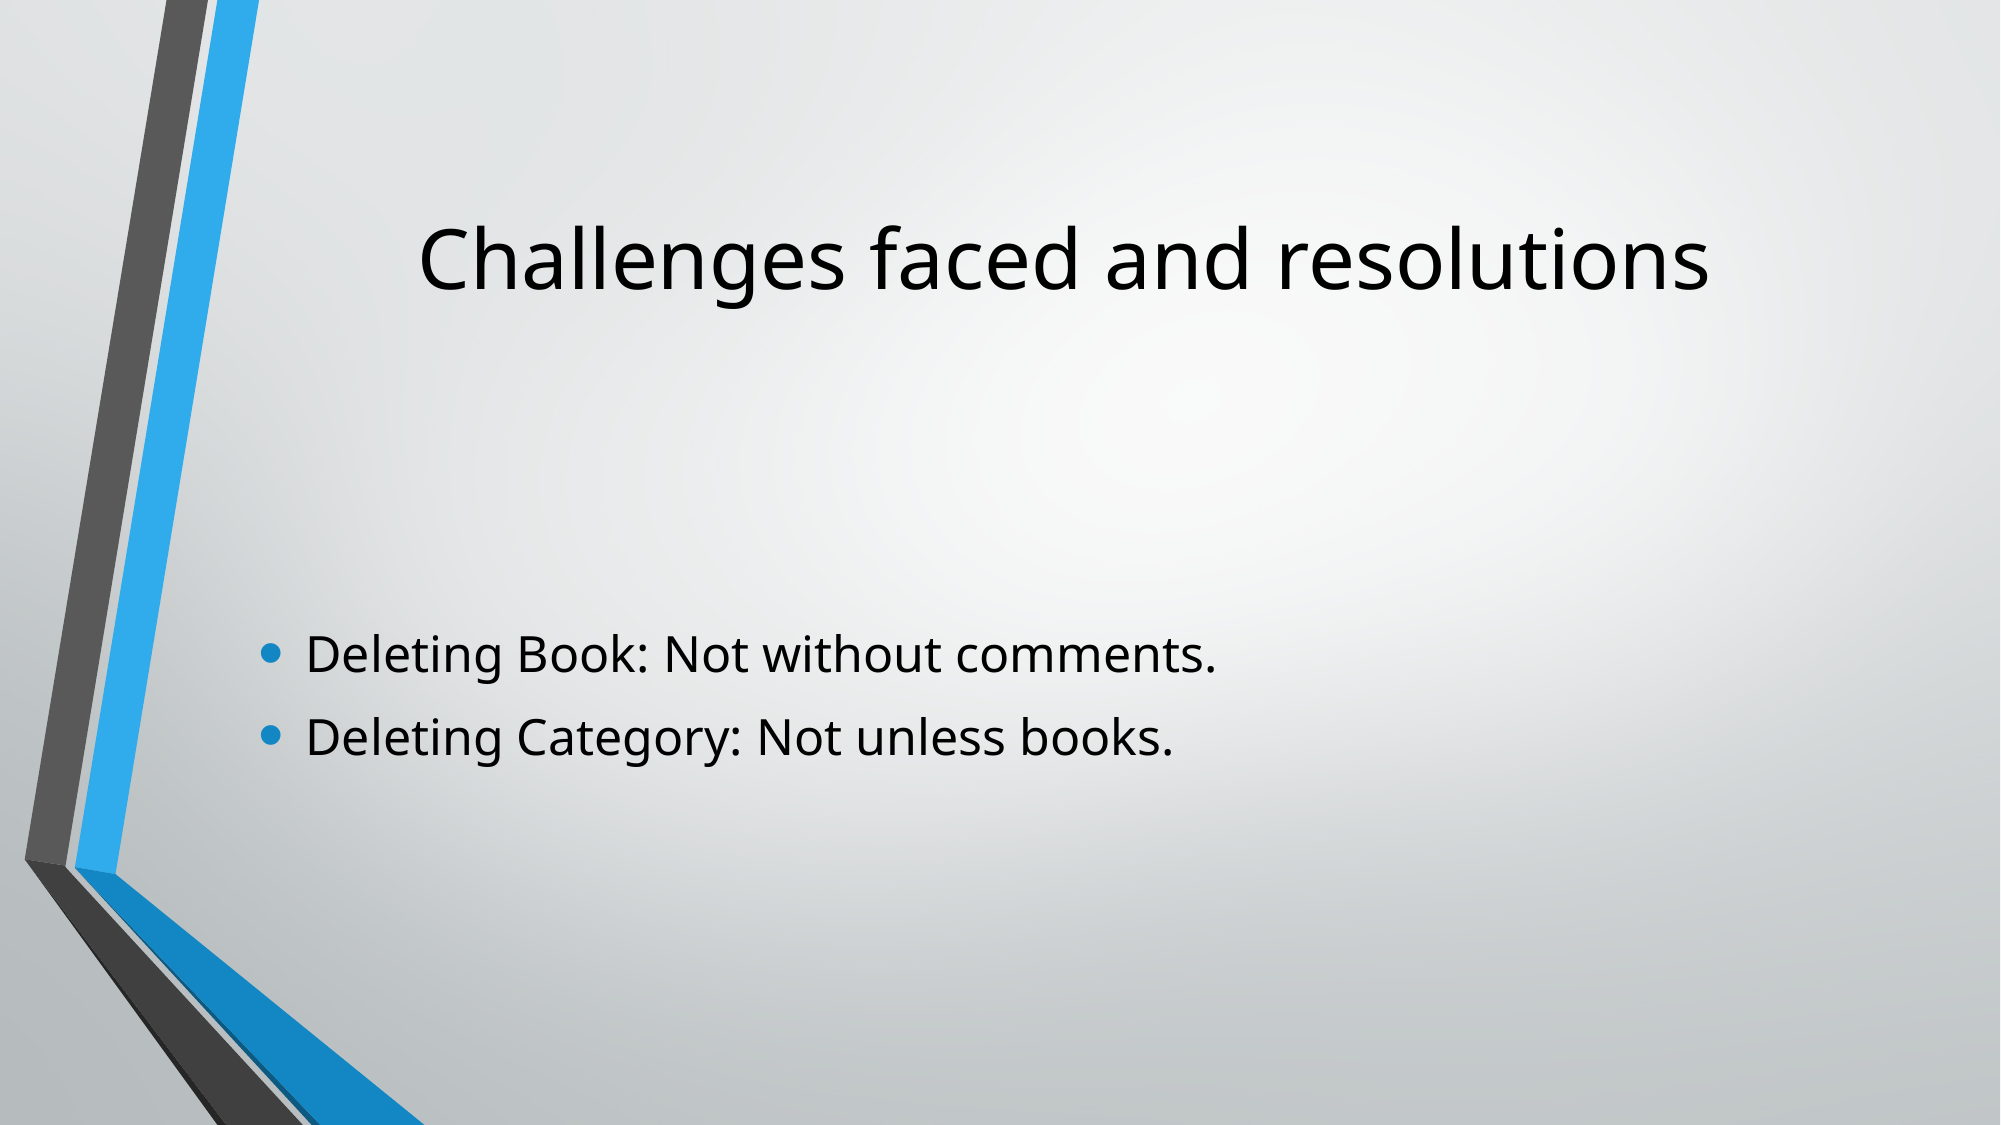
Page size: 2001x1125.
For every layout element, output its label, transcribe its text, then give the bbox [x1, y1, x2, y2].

list Deleting Book: Not without comments. Deleting Category: Not unless books. [243, 437, 1887, 950]
title Challenges faced and resolutions [243, 112, 1887, 400]
